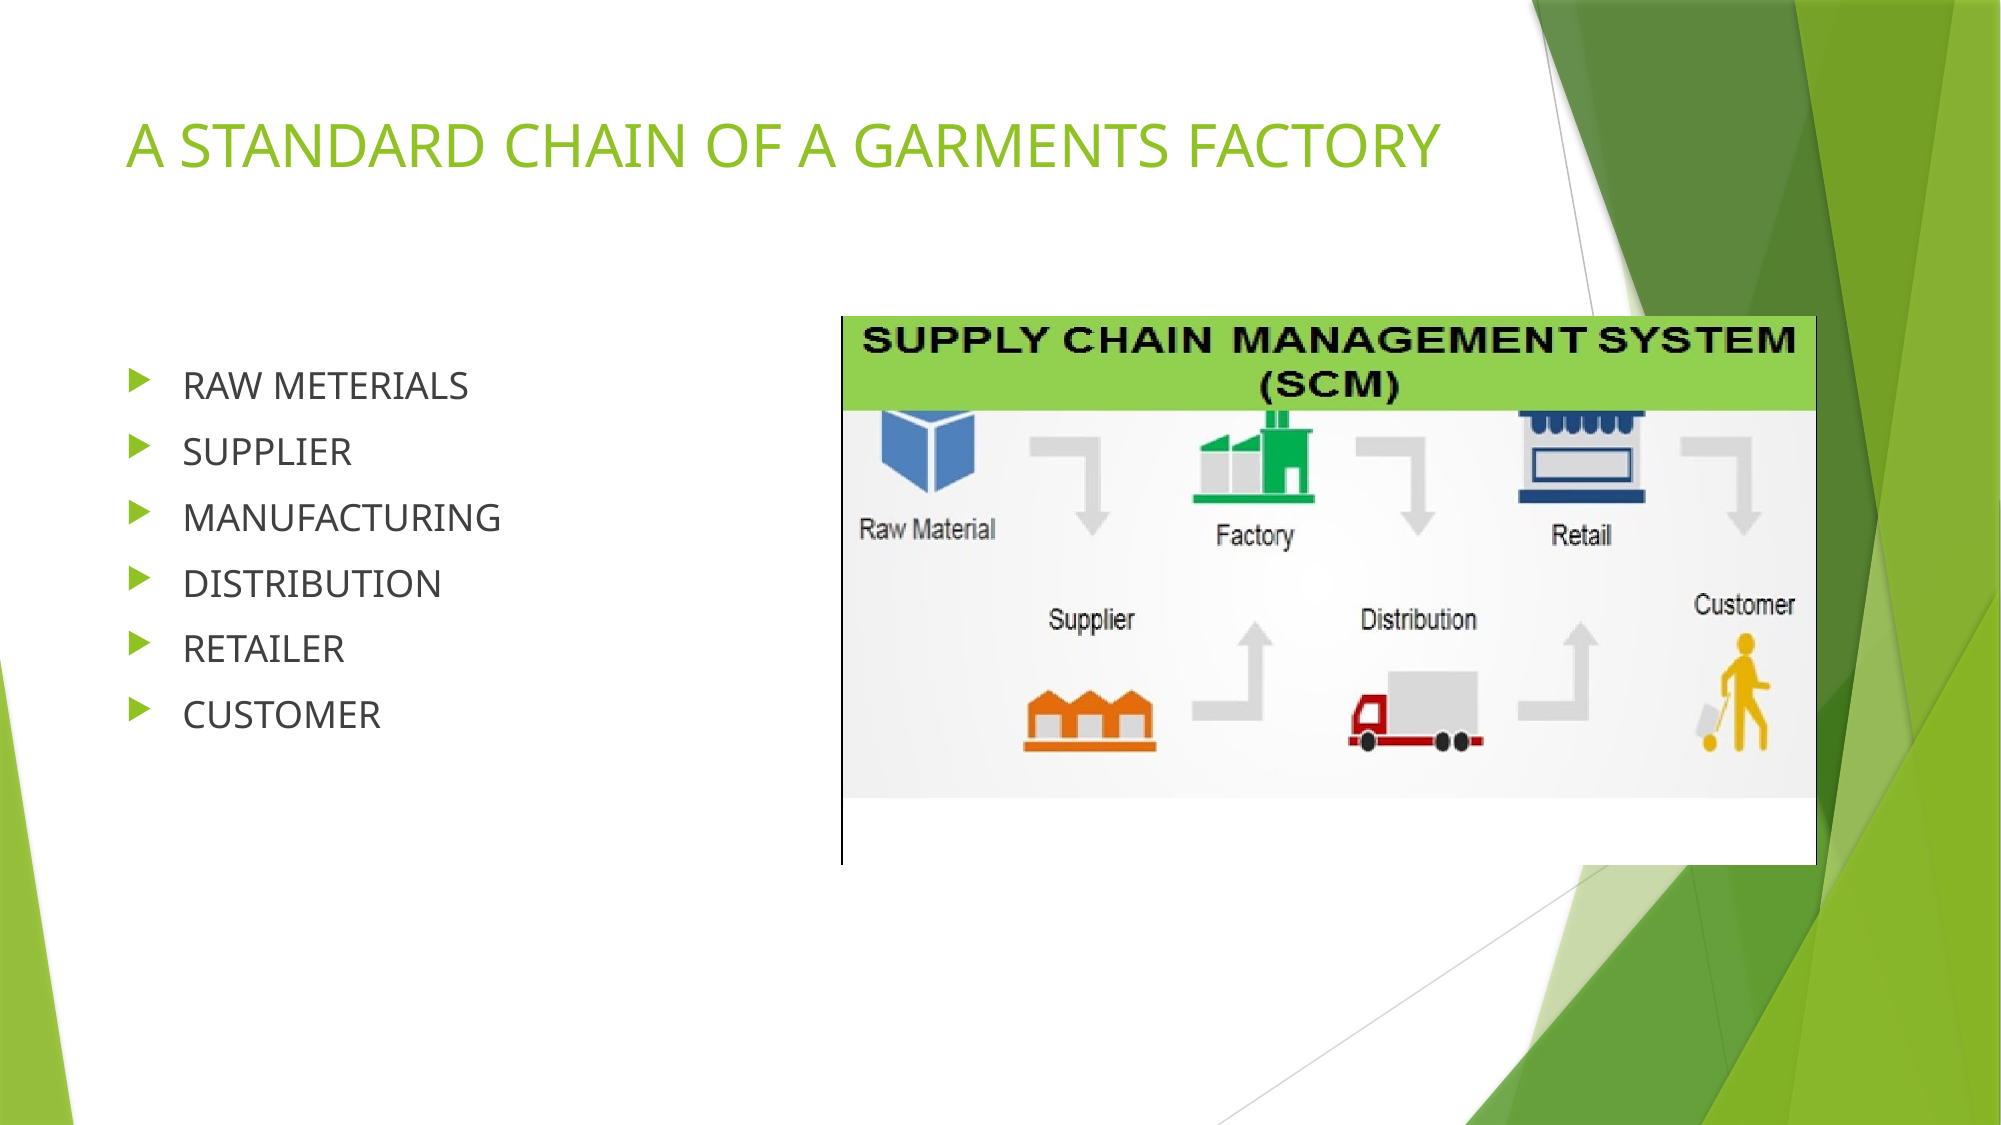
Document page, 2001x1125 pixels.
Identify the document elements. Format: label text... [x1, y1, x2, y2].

picture [840, 316, 1817, 866]
list RAW METERIALS SUPPLIER MANUFACTURING DISTRIBUTION RETAILER CUSTOMER [111, 354, 1522, 992]
title A STANDARD CHAIN OF A GARMENTS FACTORY [111, 99, 1522, 317]
